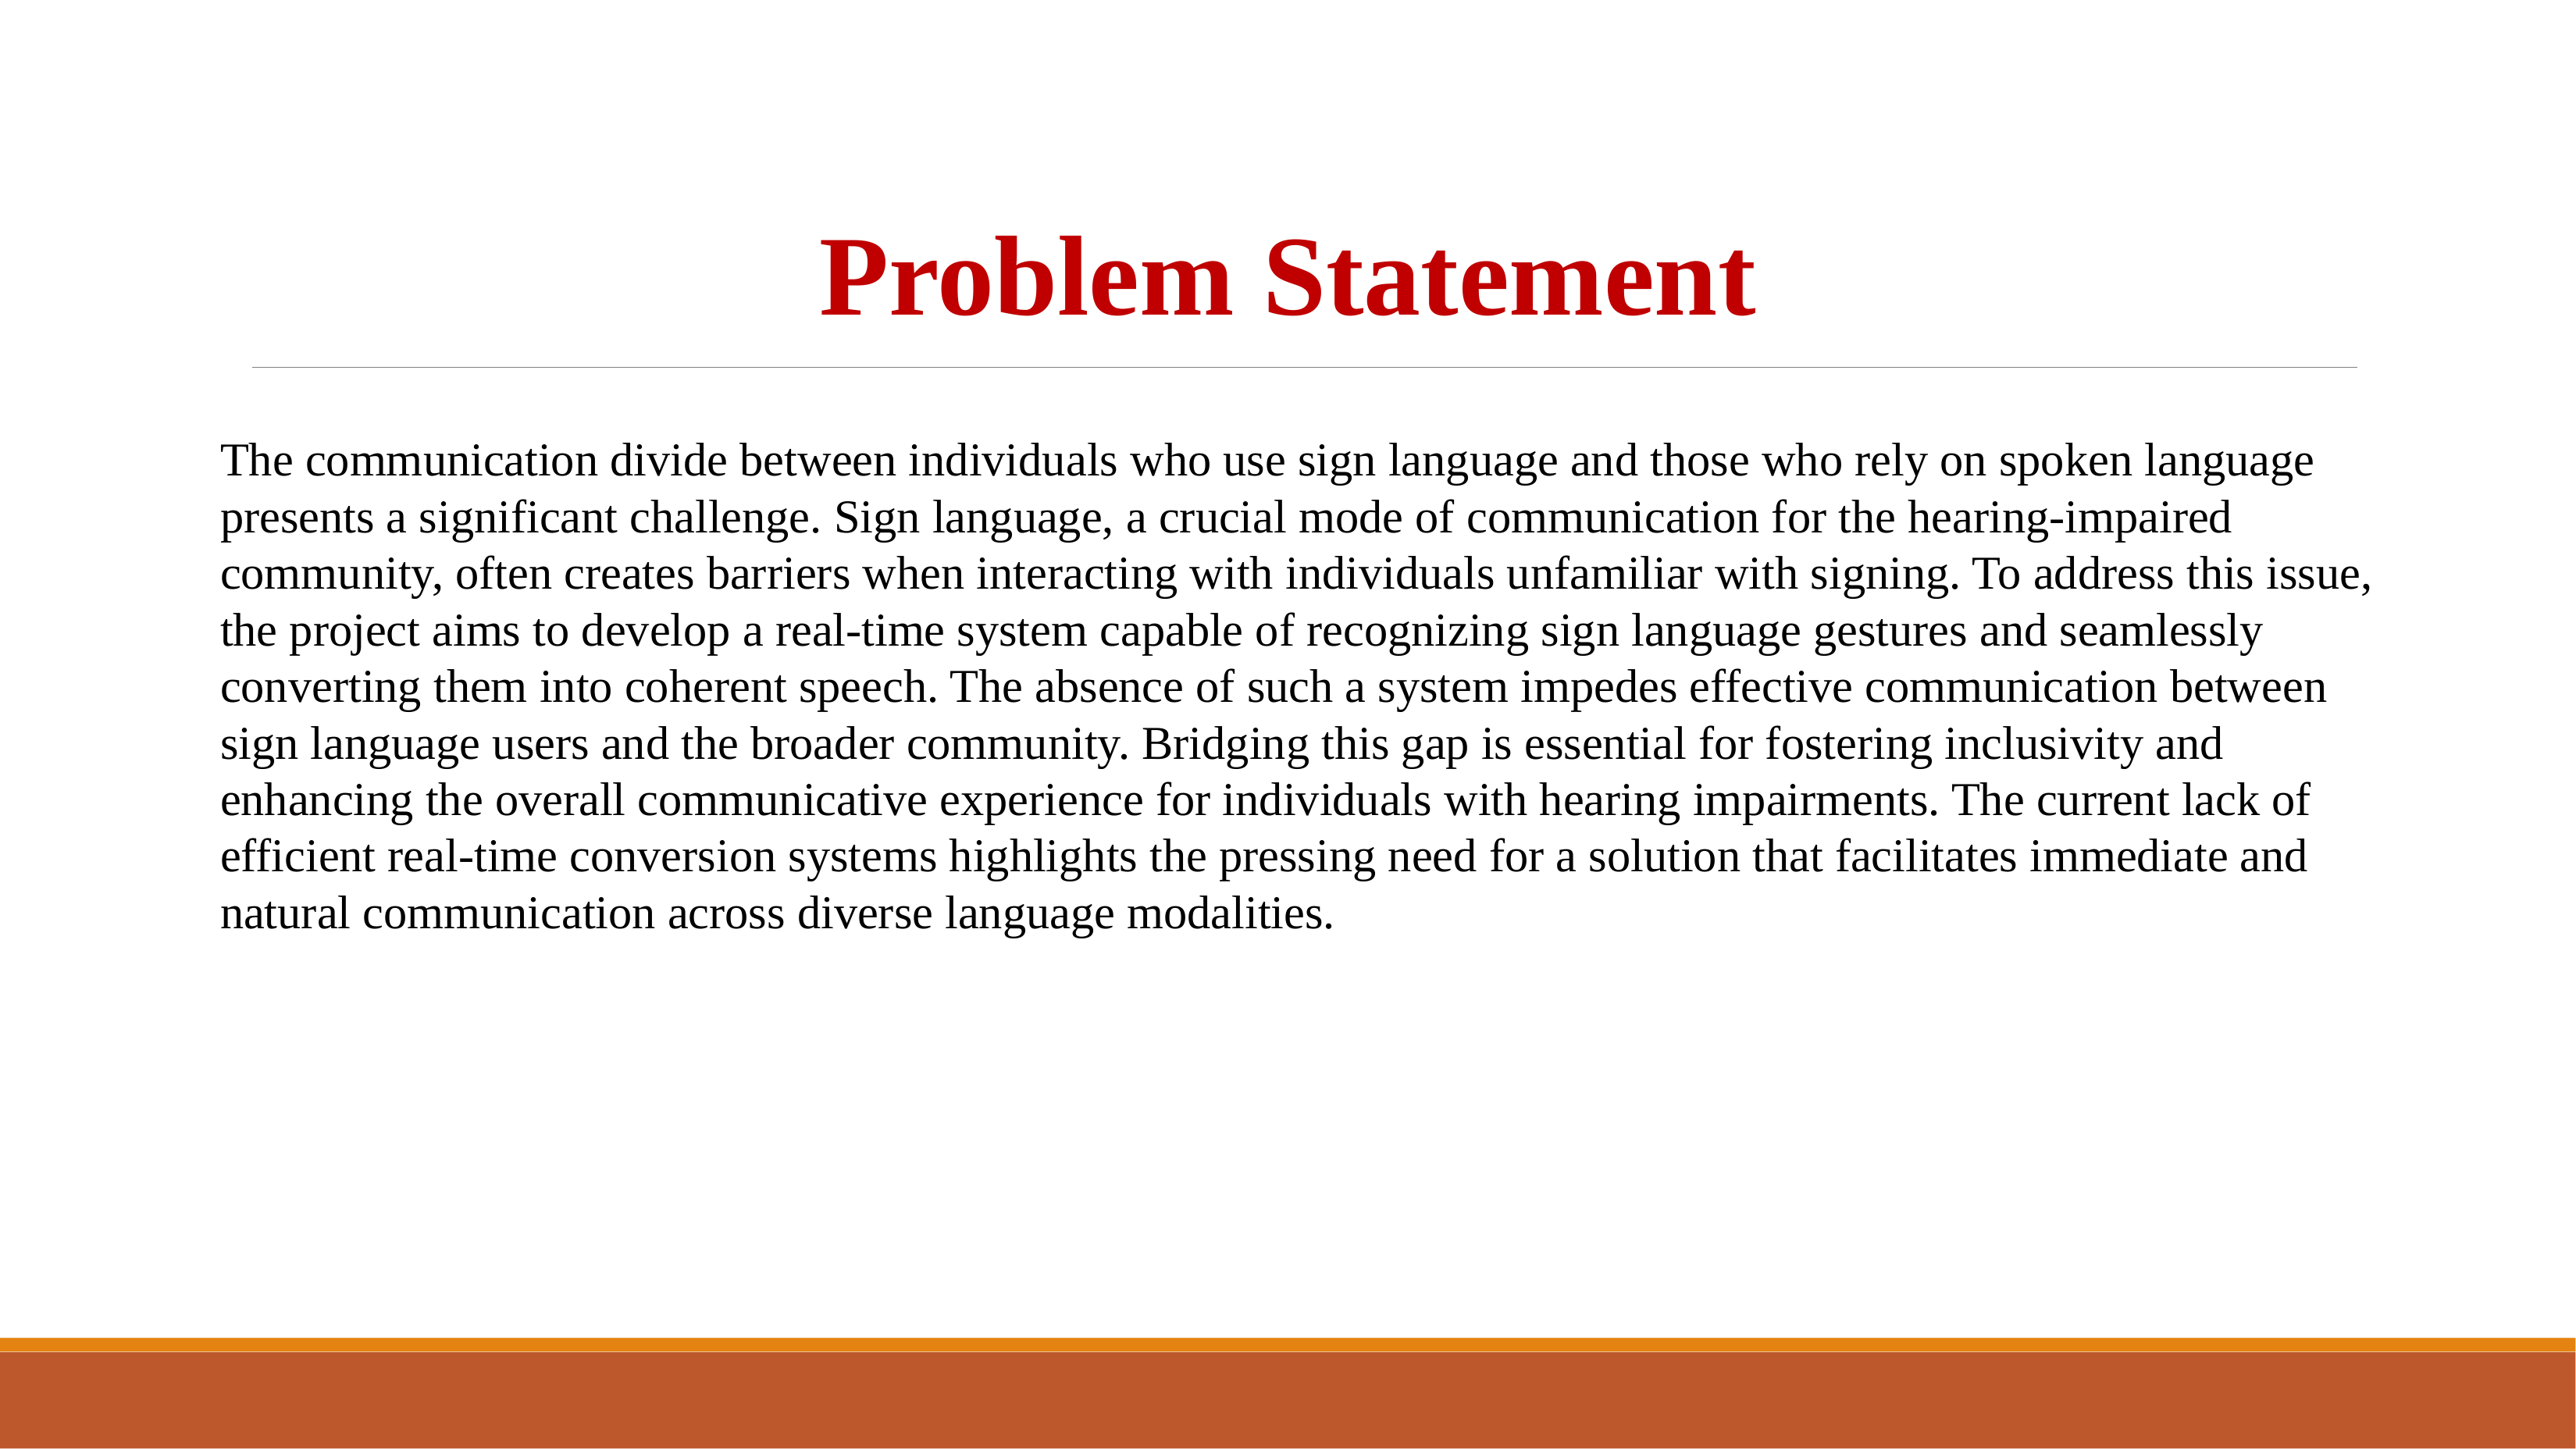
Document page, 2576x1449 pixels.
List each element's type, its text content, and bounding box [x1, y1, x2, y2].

text_box Problem Statement [128, 188, 2447, 356]
text_box The communication divide between individuals who use sign language and those who rely on spoken language presents a significant challenge. Sign language, a crucial mode of communication for the hearing-impaired community, often creates barriers when interacting with individuals unfamiliar with signing. To address this issue, the project aims to develop a real-time system capable of recognizing sign language gestures and seamlessly converting them into coherent speech. The absence of such a system impedes effective communication between sign language users and the broader community. Bridging this gap is essential for fostering inclusivity and enhancing the overall communicative experience for individuals with hearing impairments. The current lack of efficient real-time conversion systems highlights the pressing need for a solution that facilitates immediate and natural communication across diverse language modalities. [208, 422, 2393, 944]
